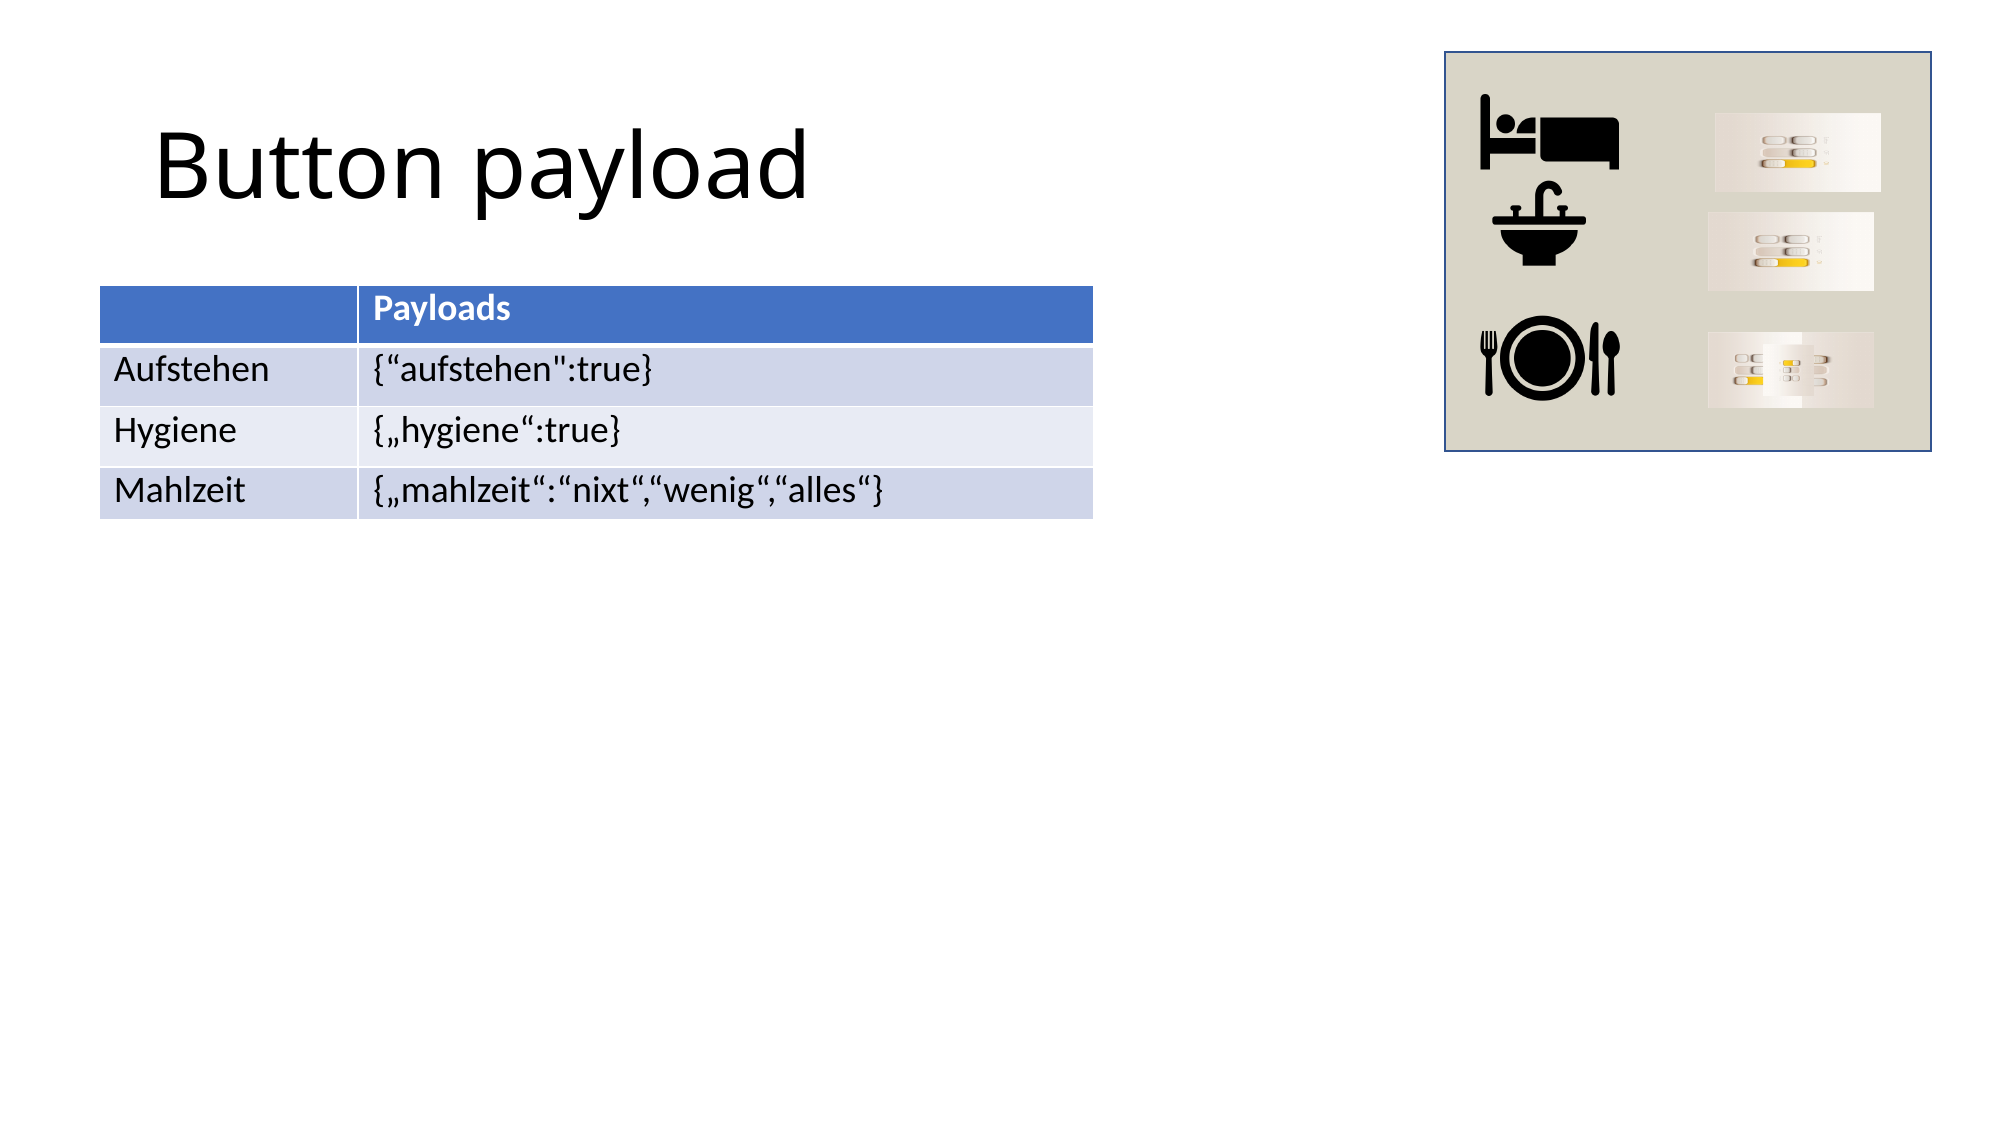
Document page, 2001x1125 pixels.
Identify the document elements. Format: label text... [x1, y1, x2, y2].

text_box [1444, 51, 1932, 452]
table_cell Hygiene [100, 407, 357, 466]
table_cell {„hygiene“:true} [359, 407, 1093, 466]
title Button payload [137, 59, 1444, 278]
table_header [100, 286, 357, 343]
table_cell Mahlzeit [100, 468, 357, 519]
table_cell {“aufstehen":true} [359, 348, 1093, 406]
table_header Payloads [359, 286, 1093, 343]
table_cell Aufstehen [100, 348, 357, 406]
table_cell {„mahlzeit“:“nixt“,“wenig“,“alles“} [359, 468, 1093, 519]
